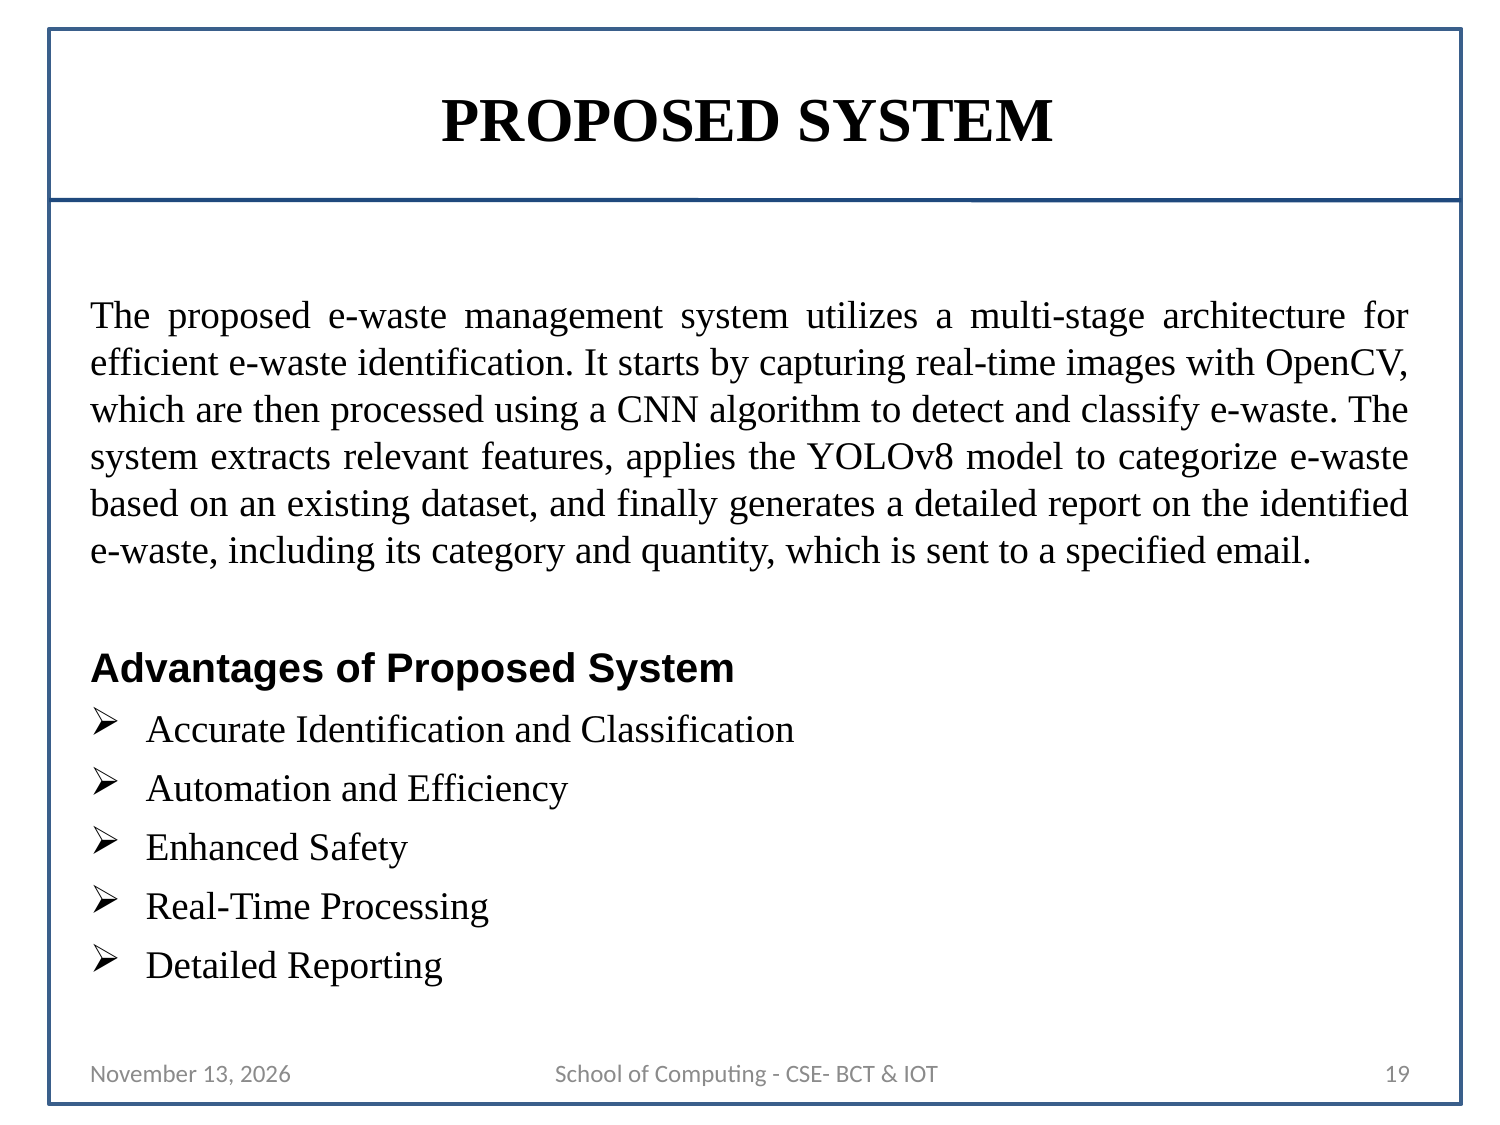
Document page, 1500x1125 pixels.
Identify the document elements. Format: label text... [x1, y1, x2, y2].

footer School of Computing - CSE- BCT & IOT [512, 1043, 988, 1103]
title PROPOSED SYSTEM [81, 62, 1432, 170]
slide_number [75, 1043, 425, 1103]
slide_number 19 [1074, 1043, 1425, 1103]
list The proposed e-waste management system utilizes a multi-stage architecture for efficient e-waste identification. It starts by capturing real-time images with OpenCV, which are then processed using a CNN algorithm to detect and classify e-waste. The system extracts relevant features, applies the YOLOv8 model to categorize e-waste based on an existing dataset, and finally generates a detailed report on the identified e-waste, including its category and quantity, which is sent to a specified email. Advantages of Proposed System Accurate Identification and Classification Automation and Efficiency Enhanced Safety Real-Time Processing Detailed Reporting [75, 224, 1425, 1043]
